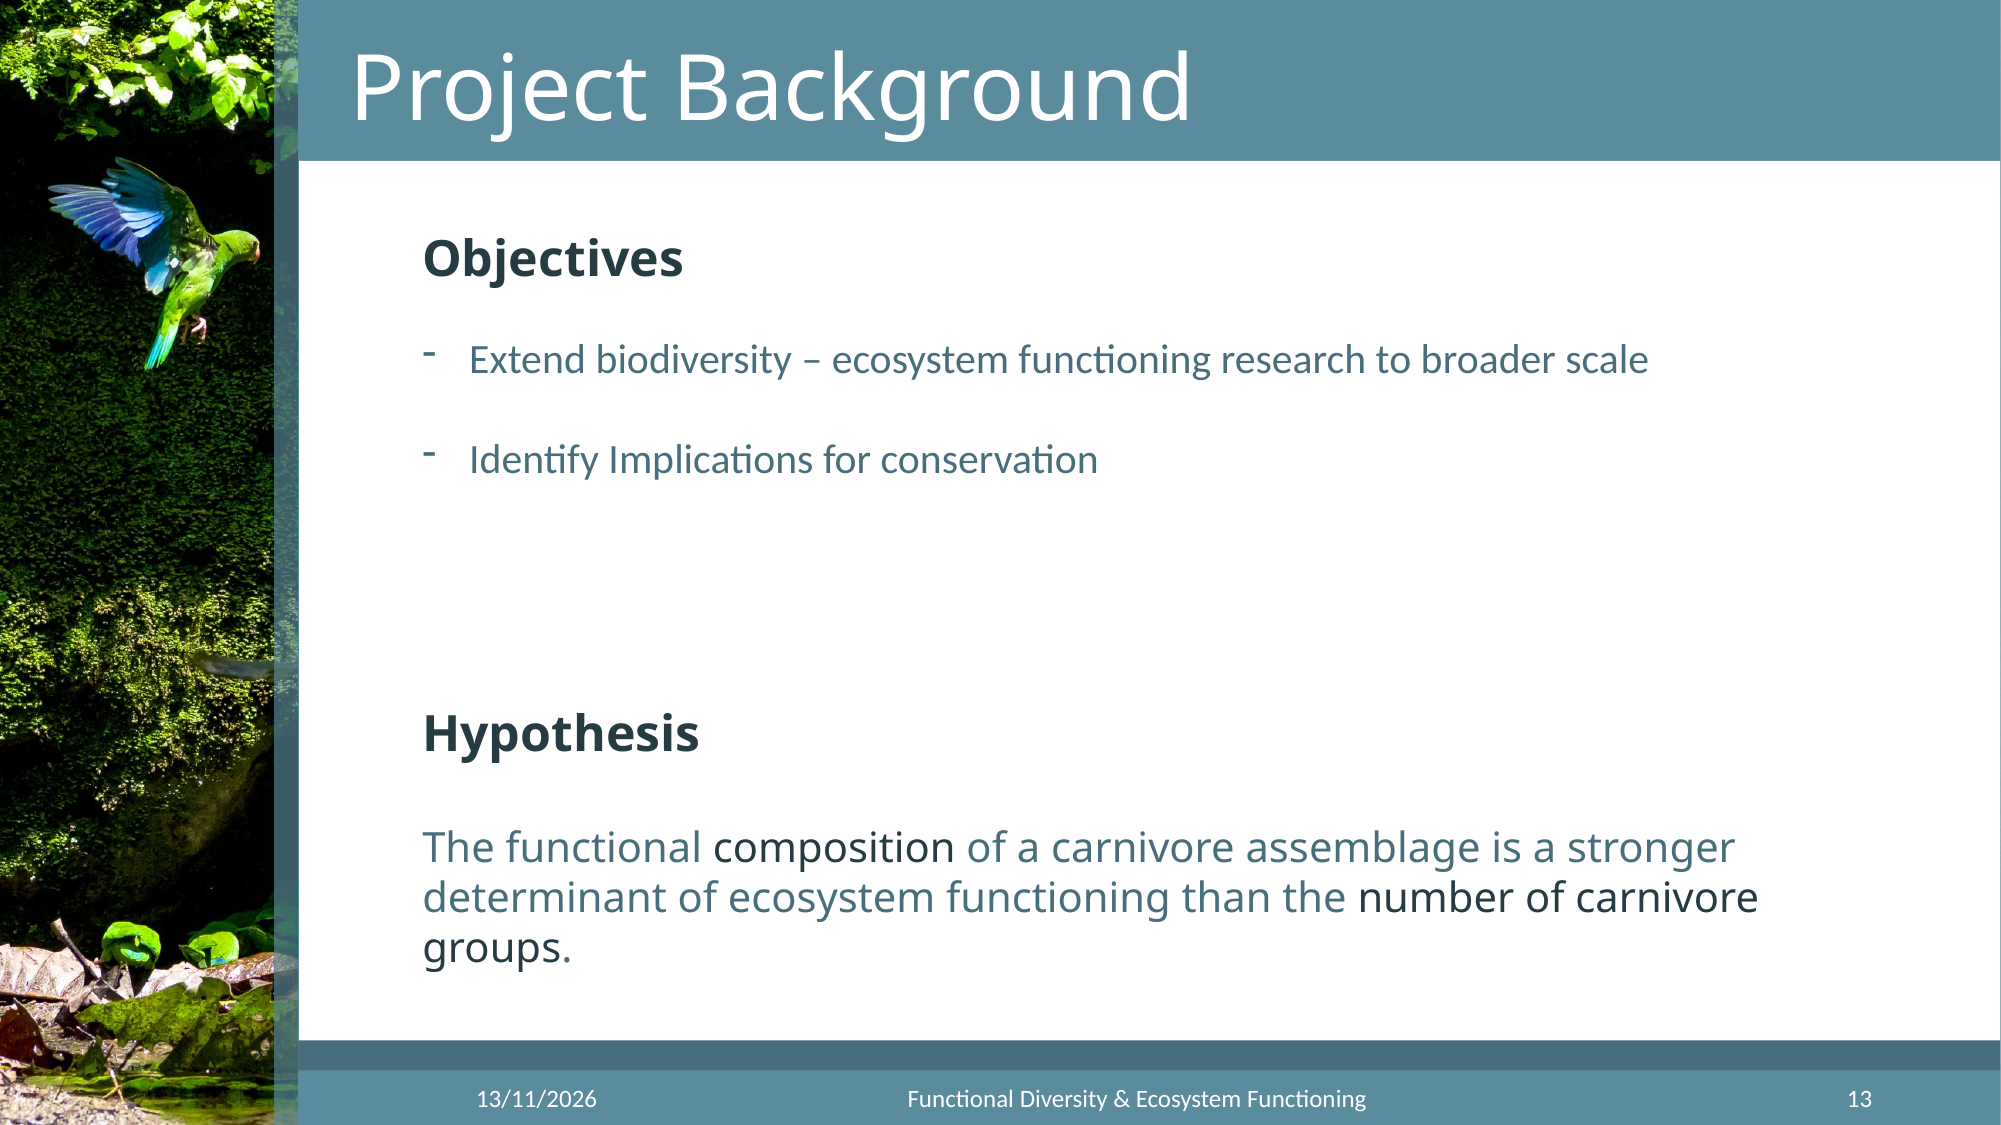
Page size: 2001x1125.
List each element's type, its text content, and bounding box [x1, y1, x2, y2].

title Project Background [334, 14, 2000, 168]
picture [0, 0, 274, 1125]
text_box Hypothesis The functional composition of a carnivore assemblage is a stronger determinant of ecosystem functioning than the number of carnivore groups. [407, 693, 1879, 1114]
text_box Objectives Extend biodiversity – ecosystem functioning research to broader scale Identify Implications for conservation [407, 219, 1744, 580]
